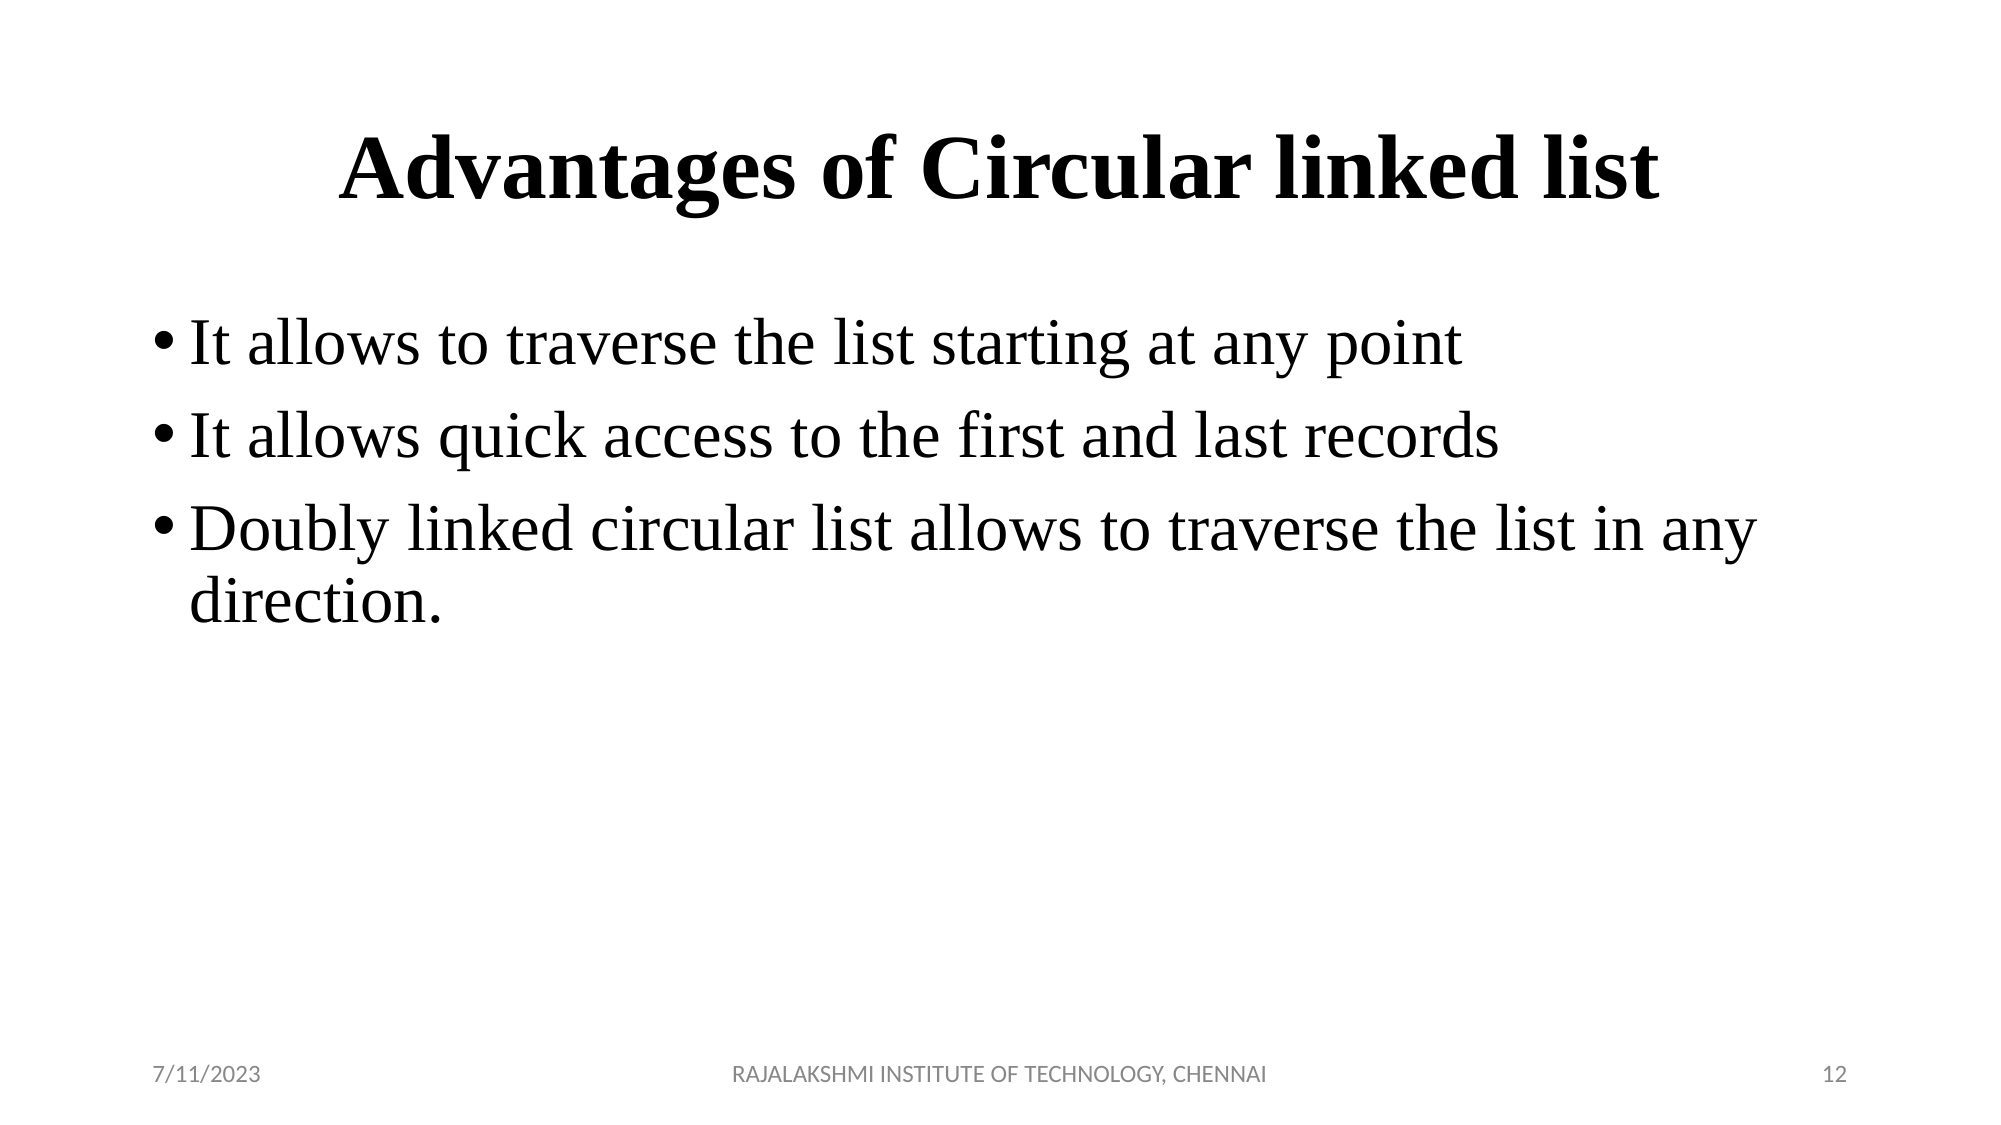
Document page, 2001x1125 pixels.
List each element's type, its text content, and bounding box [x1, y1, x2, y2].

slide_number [137, 1042, 588, 1103]
footer RAJALAKSHMI INSTITUTE OF TECHNOLOGY, CHENNAI [662, 1042, 1338, 1103]
list It allows to traverse the list starting at any point It allows quick access to the first and last records Doubly linked circular list allows to traverse the list in any direction. [137, 299, 1863, 1014]
title Advantages of Circular linked list [137, 59, 1863, 278]
slide_number ‹#› [1412, 1042, 1863, 1103]
